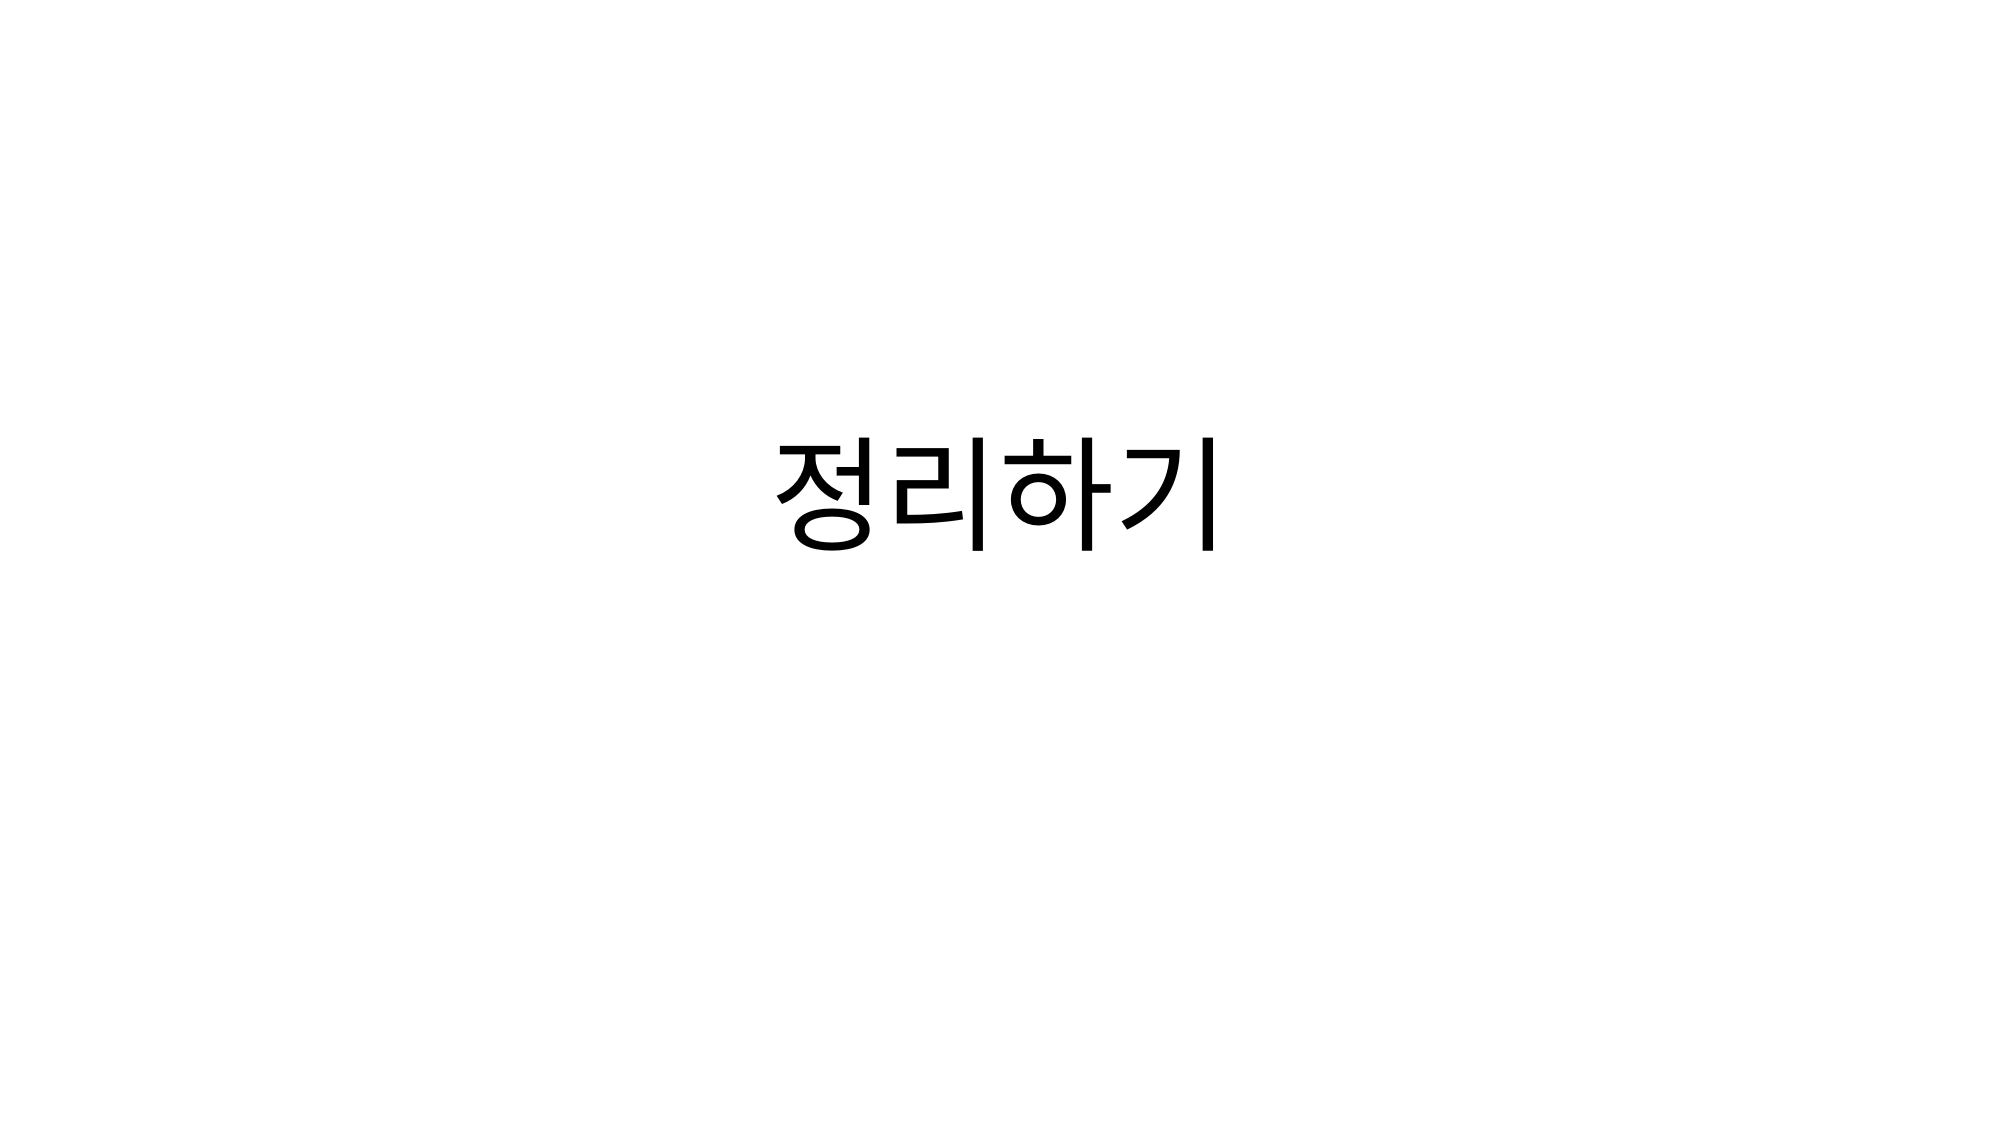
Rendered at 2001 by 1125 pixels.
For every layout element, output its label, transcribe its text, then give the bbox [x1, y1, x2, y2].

title 정리하기 [249, 184, 1750, 576]
